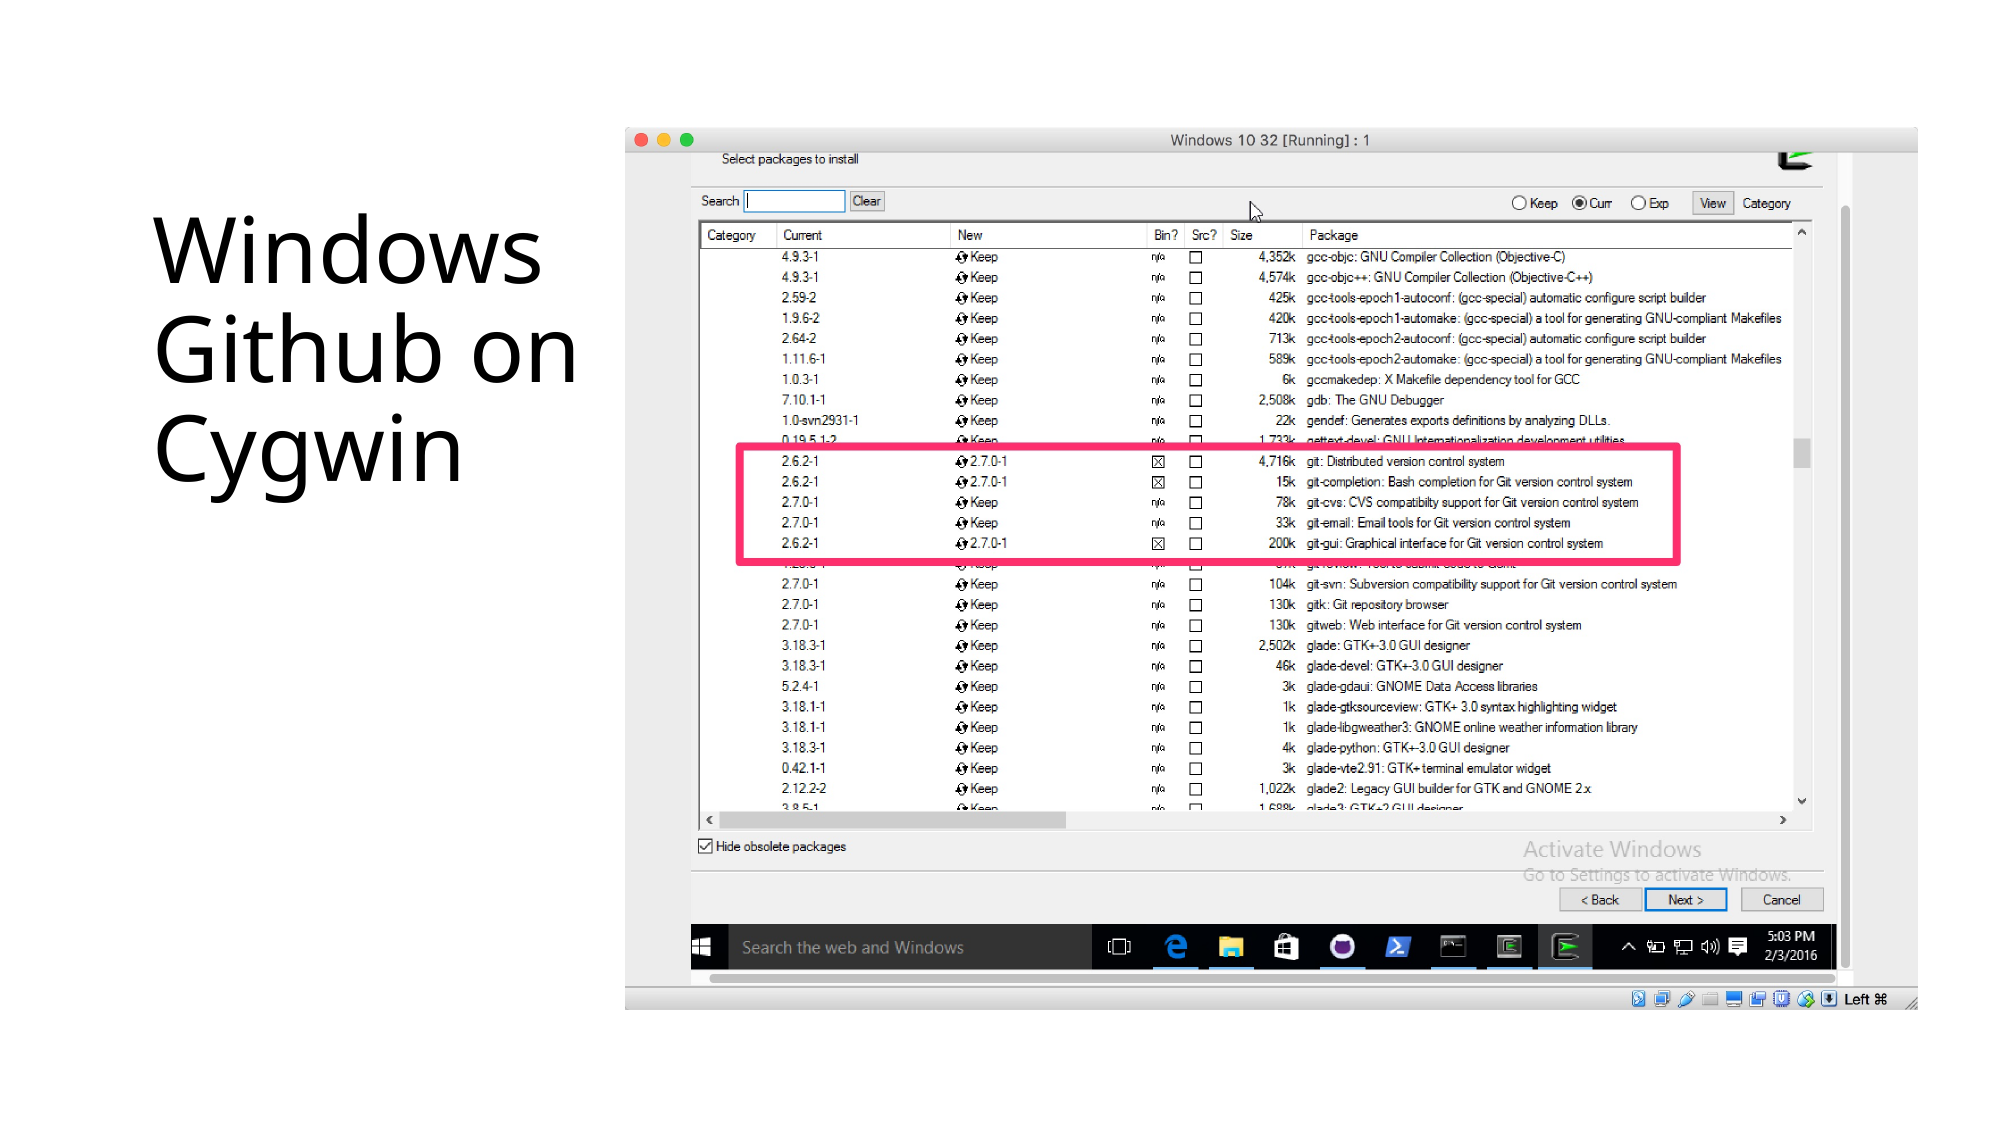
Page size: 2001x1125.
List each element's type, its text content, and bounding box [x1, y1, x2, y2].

picture [625, 127, 1918, 1010]
title Windows Github on Cygwin [137, 59, 1863, 646]
